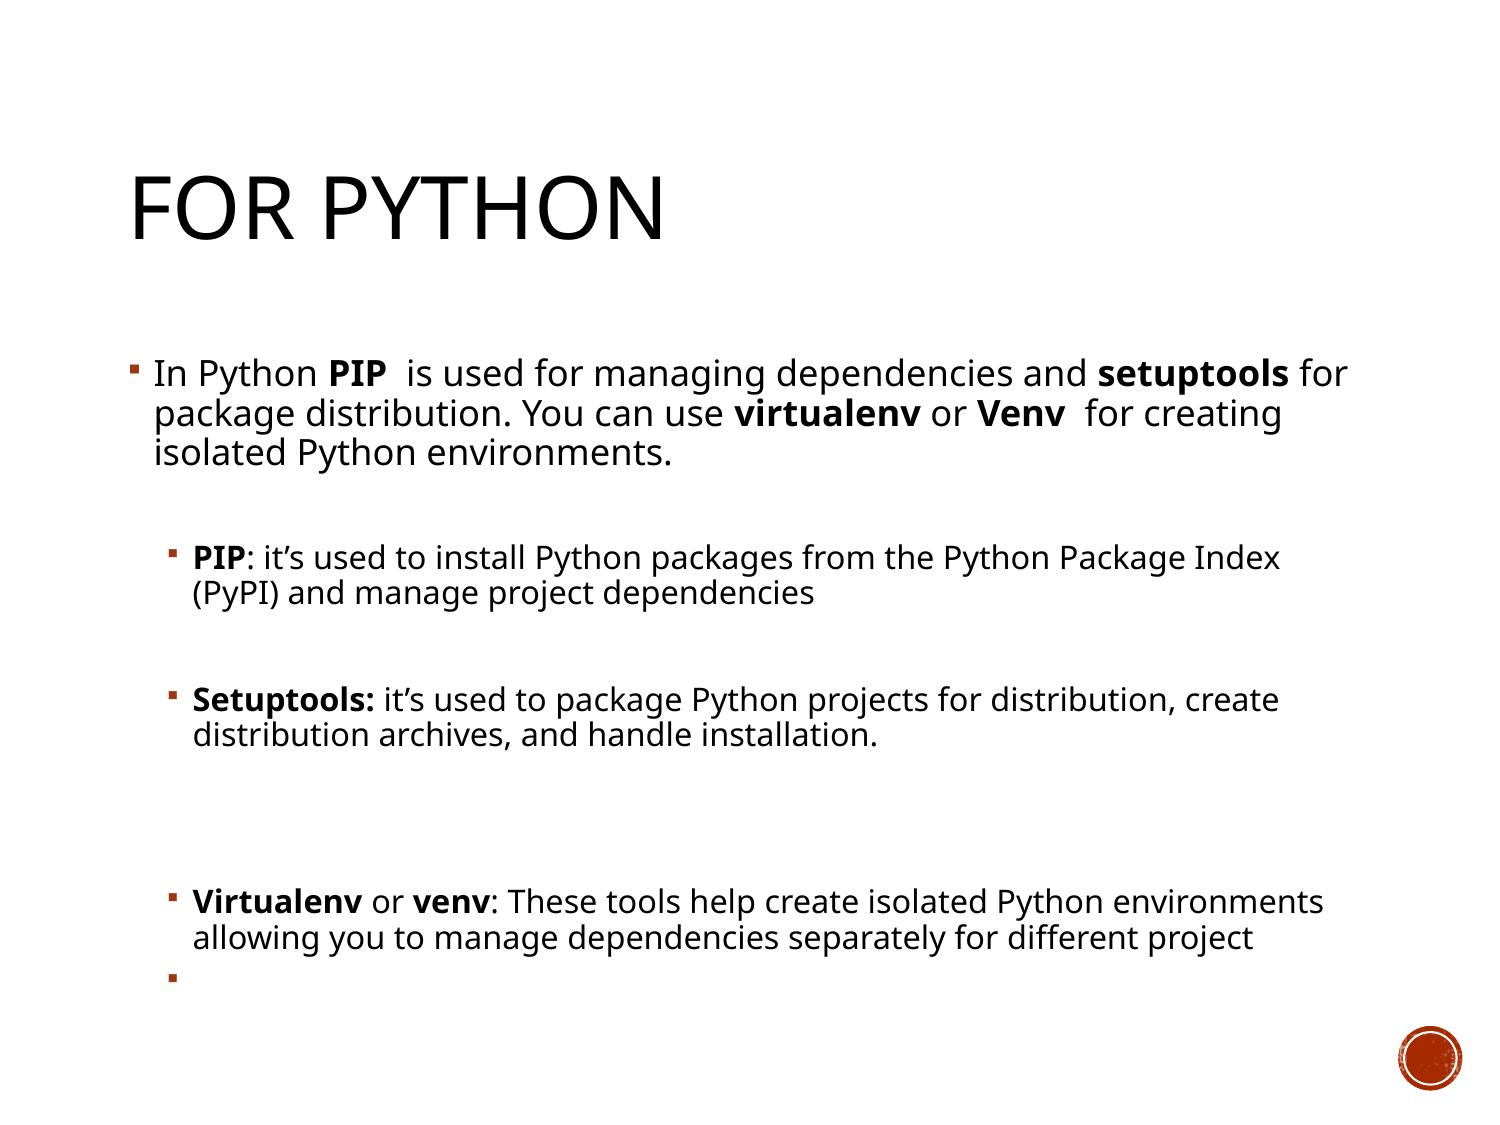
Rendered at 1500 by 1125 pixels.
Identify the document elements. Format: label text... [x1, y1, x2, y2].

list In Python PIP is used for managing dependencies and setuptools for package distribution. You can use virtualenv or Venv for creating isolated Python environments. PIP: it’s used to install Python packages from the Python Package Index (PyPI) and manage project dependencies Setuptools: it’s used to package Python projects for distribution, create distribution archives, and handle installation. Virtualenv or venv: These tools help create isolated Python environments allowing you to manage dependencies separately for different project [112, 348, 1388, 1013]
title For Python [112, 79, 1388, 344]
